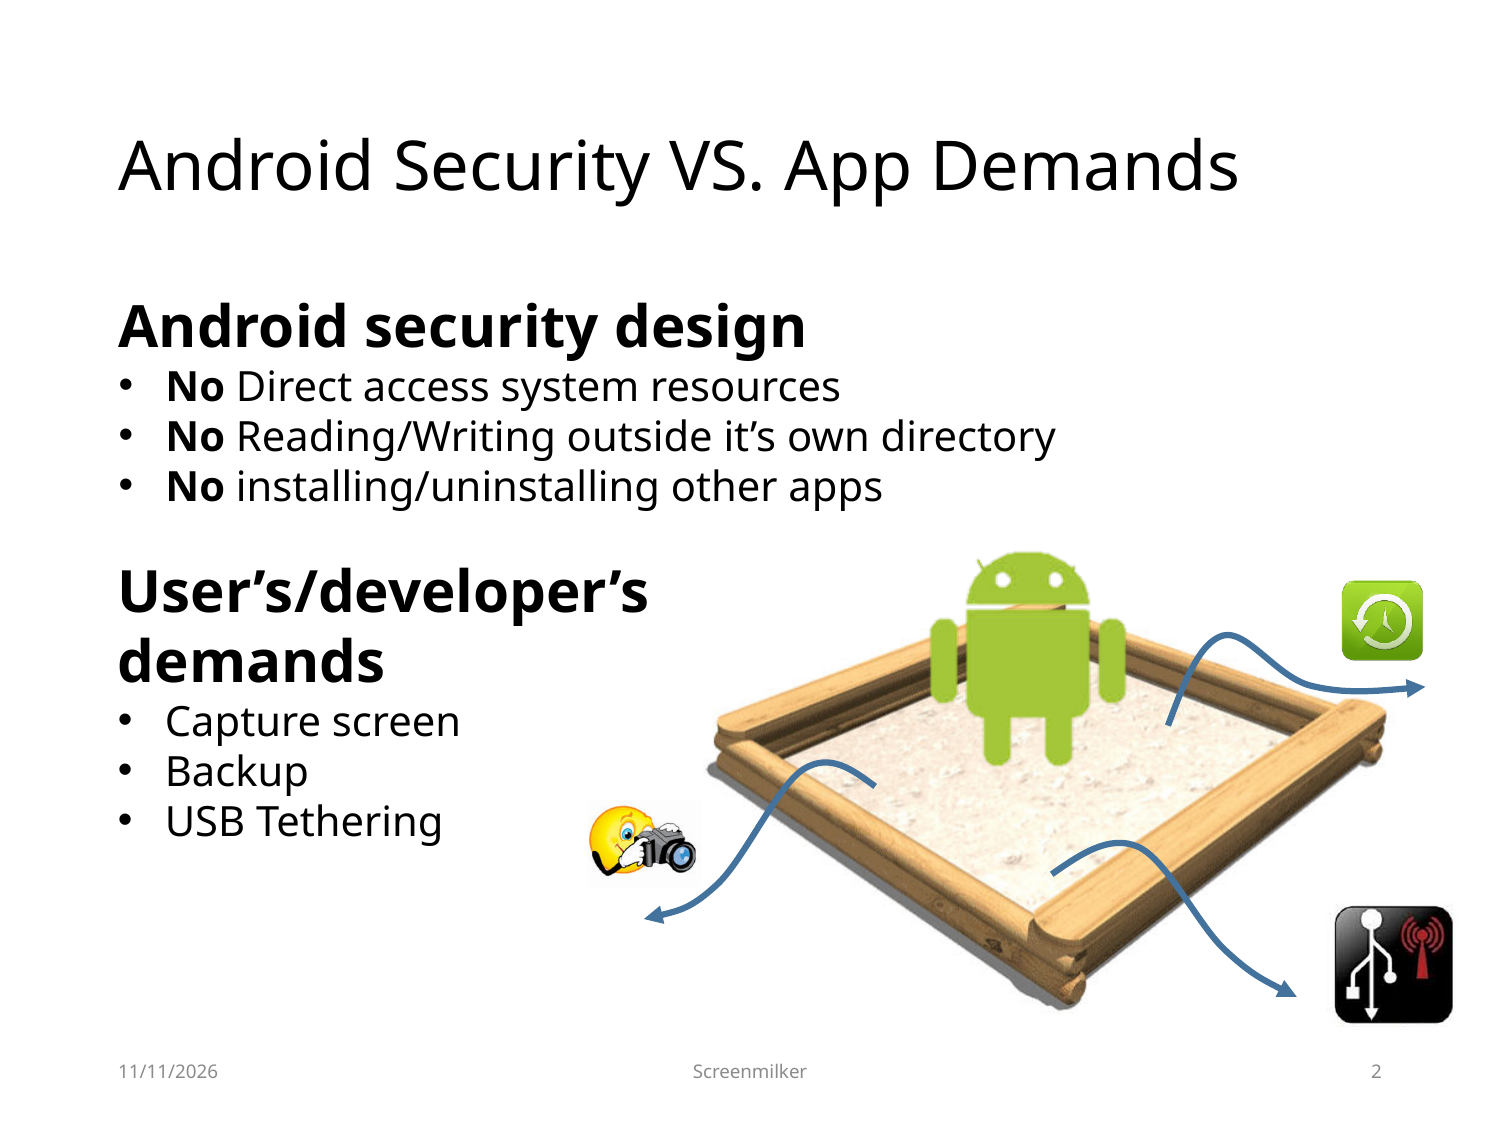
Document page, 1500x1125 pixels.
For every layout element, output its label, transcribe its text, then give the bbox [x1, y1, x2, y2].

title Android Security VS. App Demands [103, 59, 1440, 278]
footer Screenmilker [496, 1042, 1004, 1103]
text_box [643, 890, 693, 923]
slide_number 2 [1059, 1042, 1397, 1103]
text_box User’s/developer’s demands Capture screen Backup USB Tethering [103, 547, 879, 852]
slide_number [103, 1042, 441, 1103]
text_box Android security design No Direct access system resources No Reading/Writing outside it’s own directory No installing/uninstalling other apps [103, 282, 1325, 518]
text_box [1408, 681, 1426, 695]
picture [586, 482, 1464, 1027]
